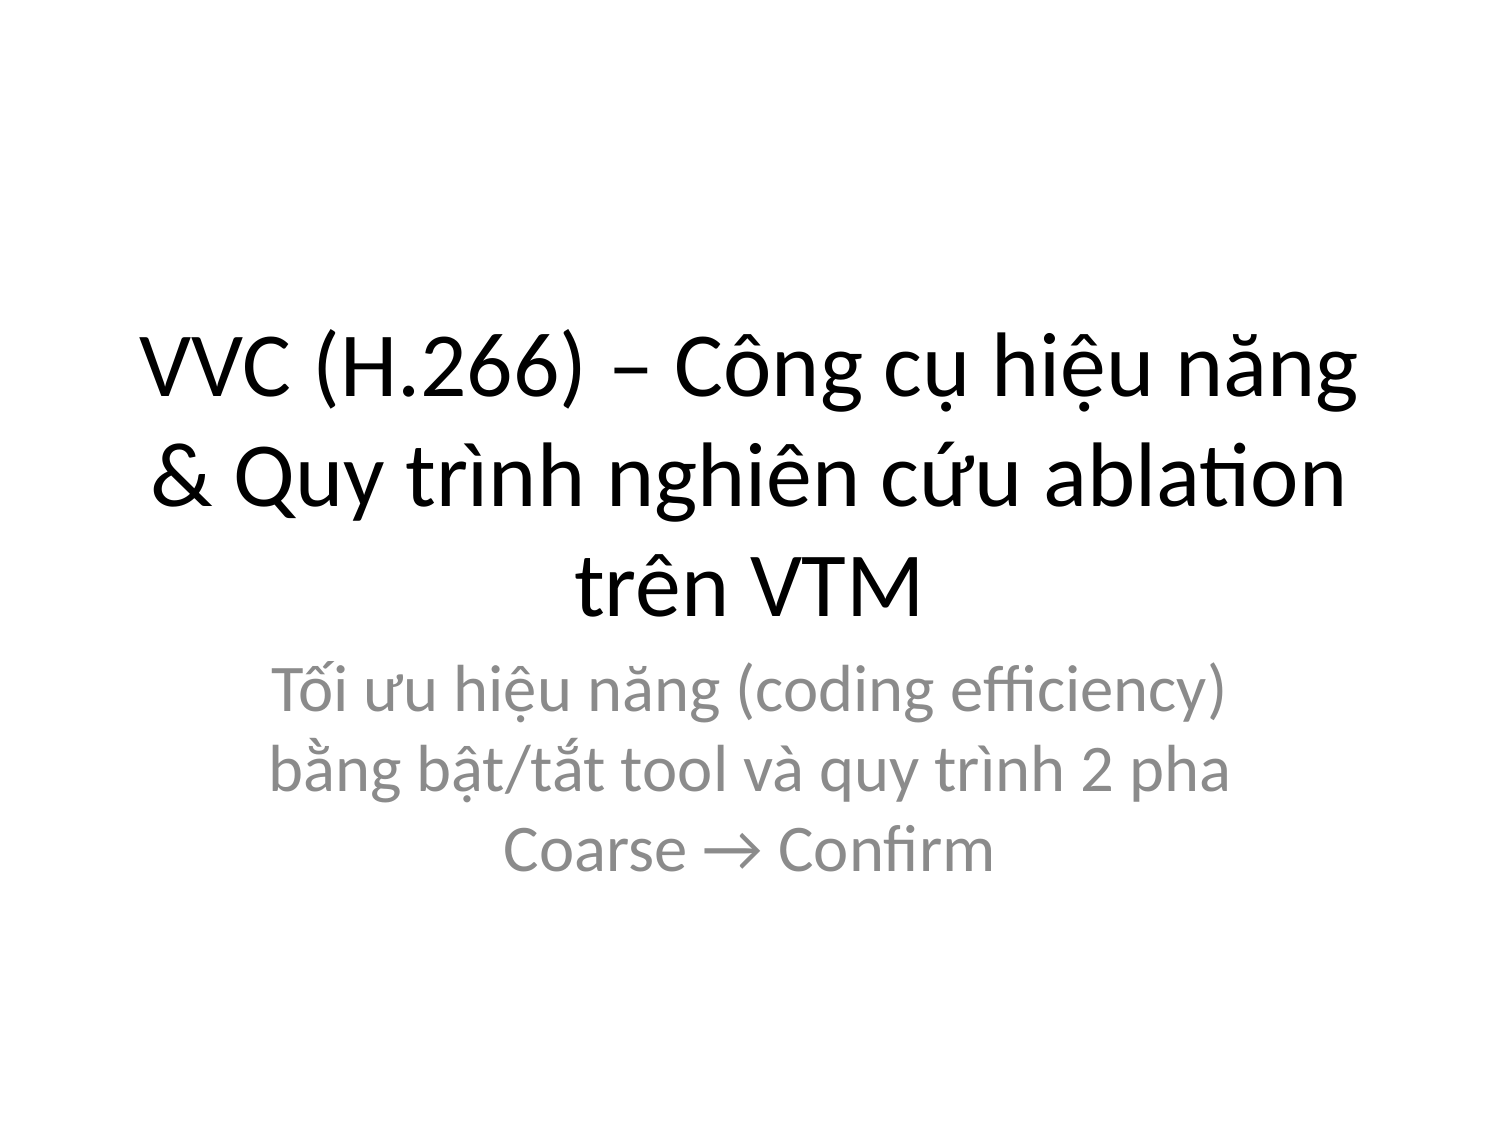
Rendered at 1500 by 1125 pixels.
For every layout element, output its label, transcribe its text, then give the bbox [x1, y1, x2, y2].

subtitle Tối ưu hiệu năng (coding efficiency) bằng bật/tắt tool và quy trình 2 pha Coarse → Confirm [225, 637, 1275, 925]
title VVC (H.266) – Công cụ hiệu năng & Quy trình nghiên cứu ablation trên VTM [112, 349, 1388, 591]
